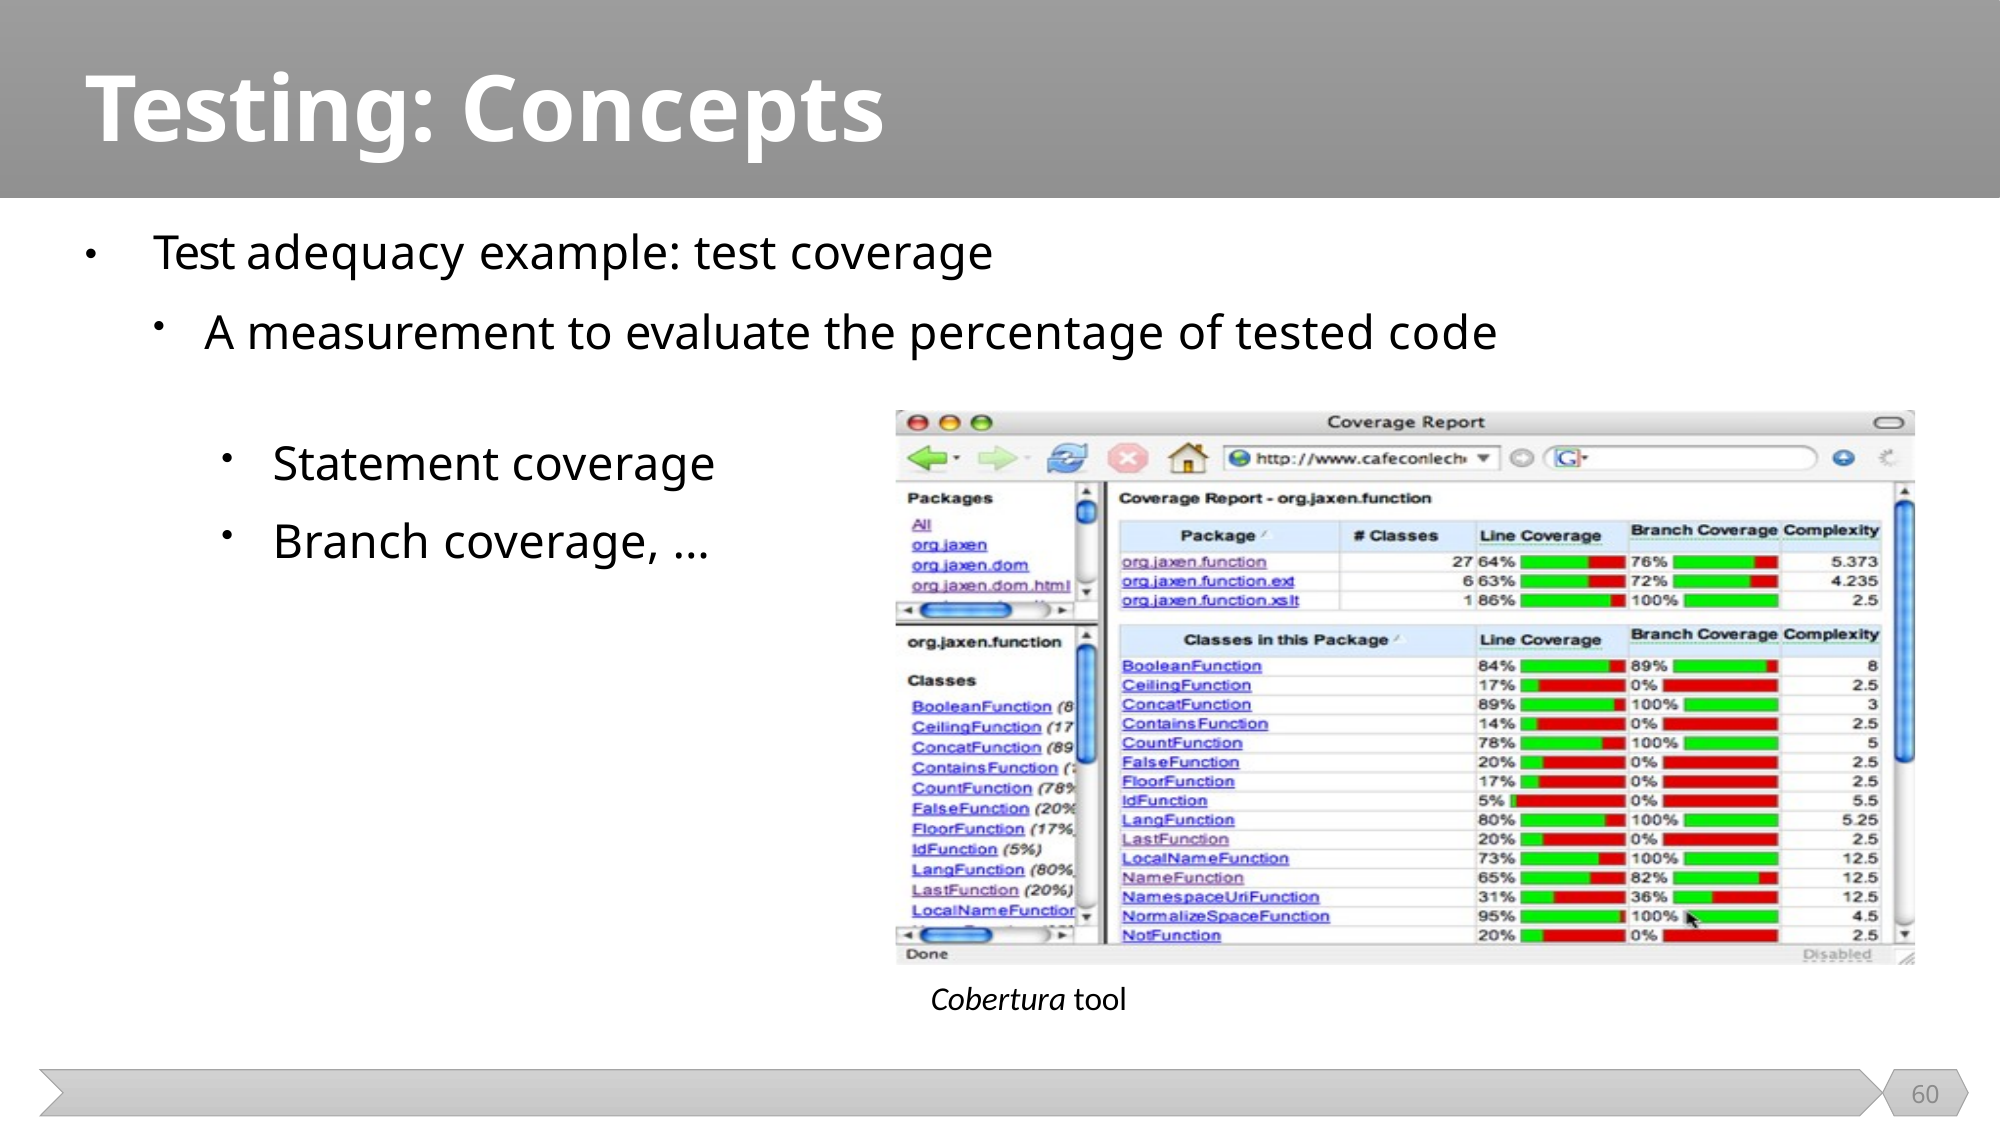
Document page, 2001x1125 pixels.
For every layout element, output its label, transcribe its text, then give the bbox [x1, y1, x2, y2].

text_box [895, 410, 1916, 965]
text_box Test adequacy example: test coverage A measurement to evaluate the percentage of tested code [151, 199, 1660, 359]
slide_number 60 [1882, 1065, 1969, 1125]
text_box Statement coverage Branch coverage, ... [220, 410, 863, 568]
title Testing: Concepts [83, 16, 1490, 207]
text_box • [83, 229, 111, 273]
text_box Cobertura tool [914, 969, 1143, 1025]
